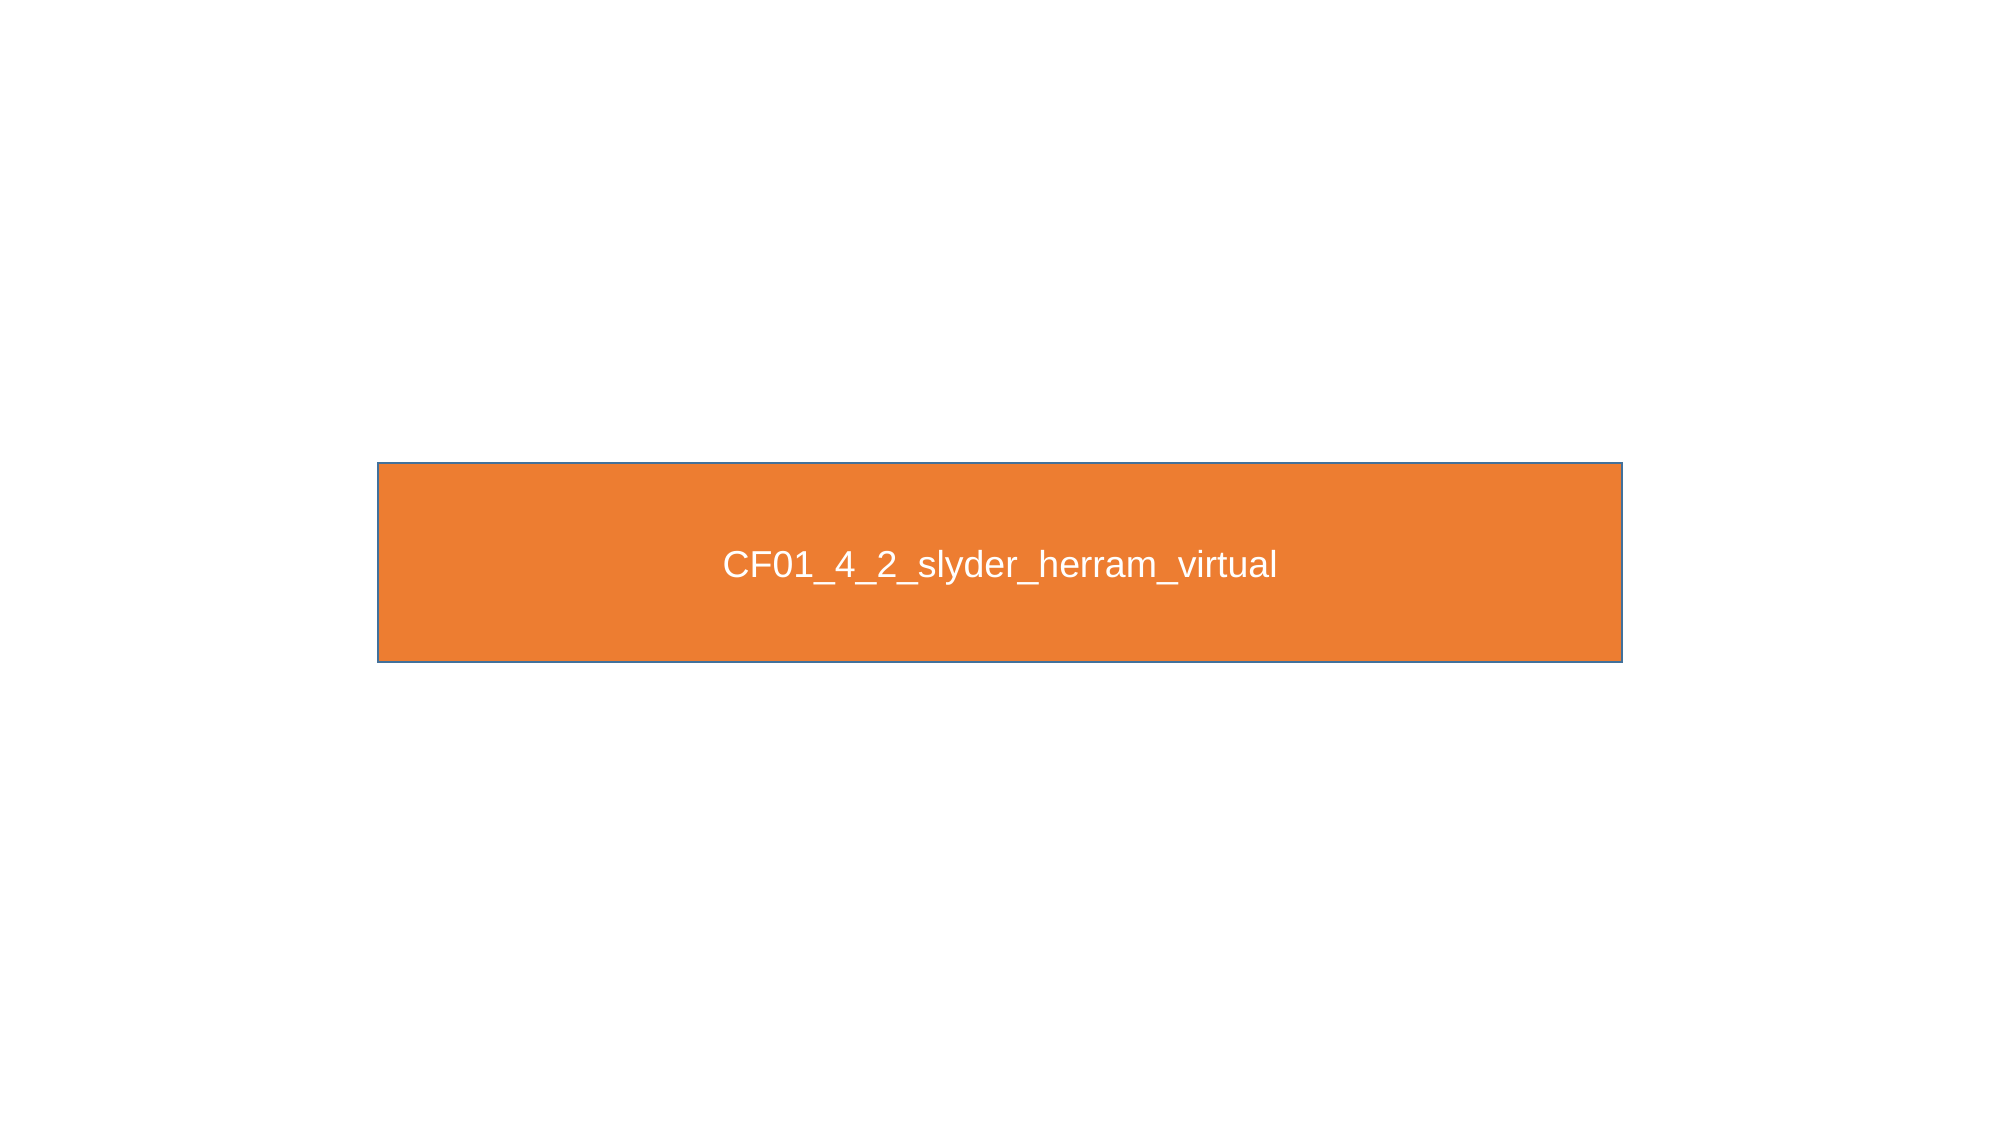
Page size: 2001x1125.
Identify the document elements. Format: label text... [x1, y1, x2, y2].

text_box CF01_4_2_slyder_herram_virtual [377, 463, 1623, 662]
